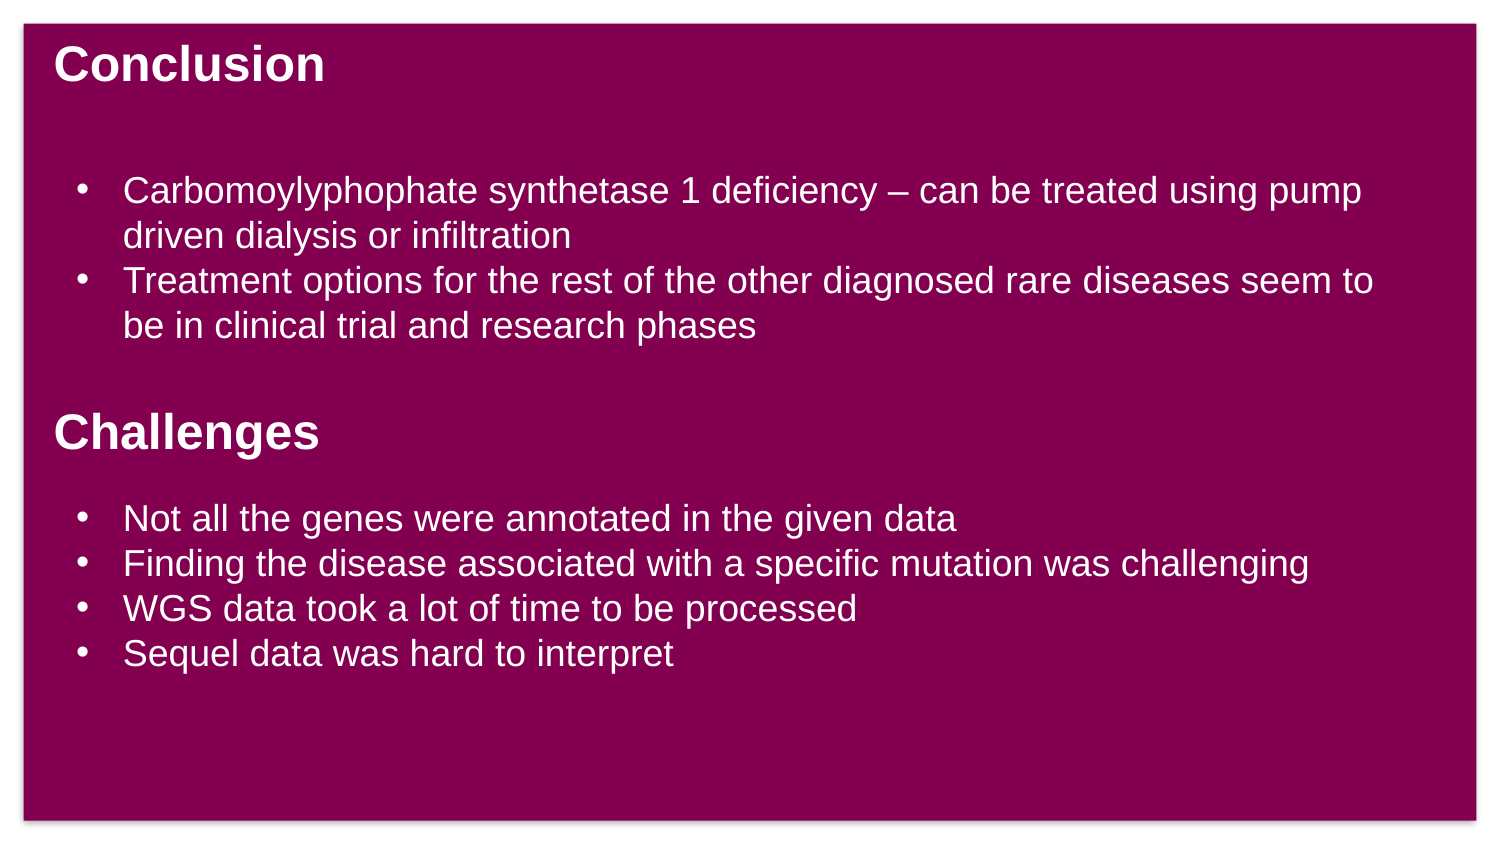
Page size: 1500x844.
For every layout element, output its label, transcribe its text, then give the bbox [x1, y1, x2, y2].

text_box Carbomoylyphophate synthetase 1 deficiency – can be treated using pump driven dialysis or infiltration Treatment options for the rest of the other diagnosed rare diseases seem to be in clinical trial and research phases [61, 158, 1418, 489]
text_box Not all the genes were annotated in the given data Finding the disease associated with a specific mutation was challenging WGS data took a lot of time to be processed Sequel data was hard to interpret [61, 486, 1375, 681]
title Conclusion [38, 23, 1398, 107]
text_box Challenges [38, 391, 1398, 475]
